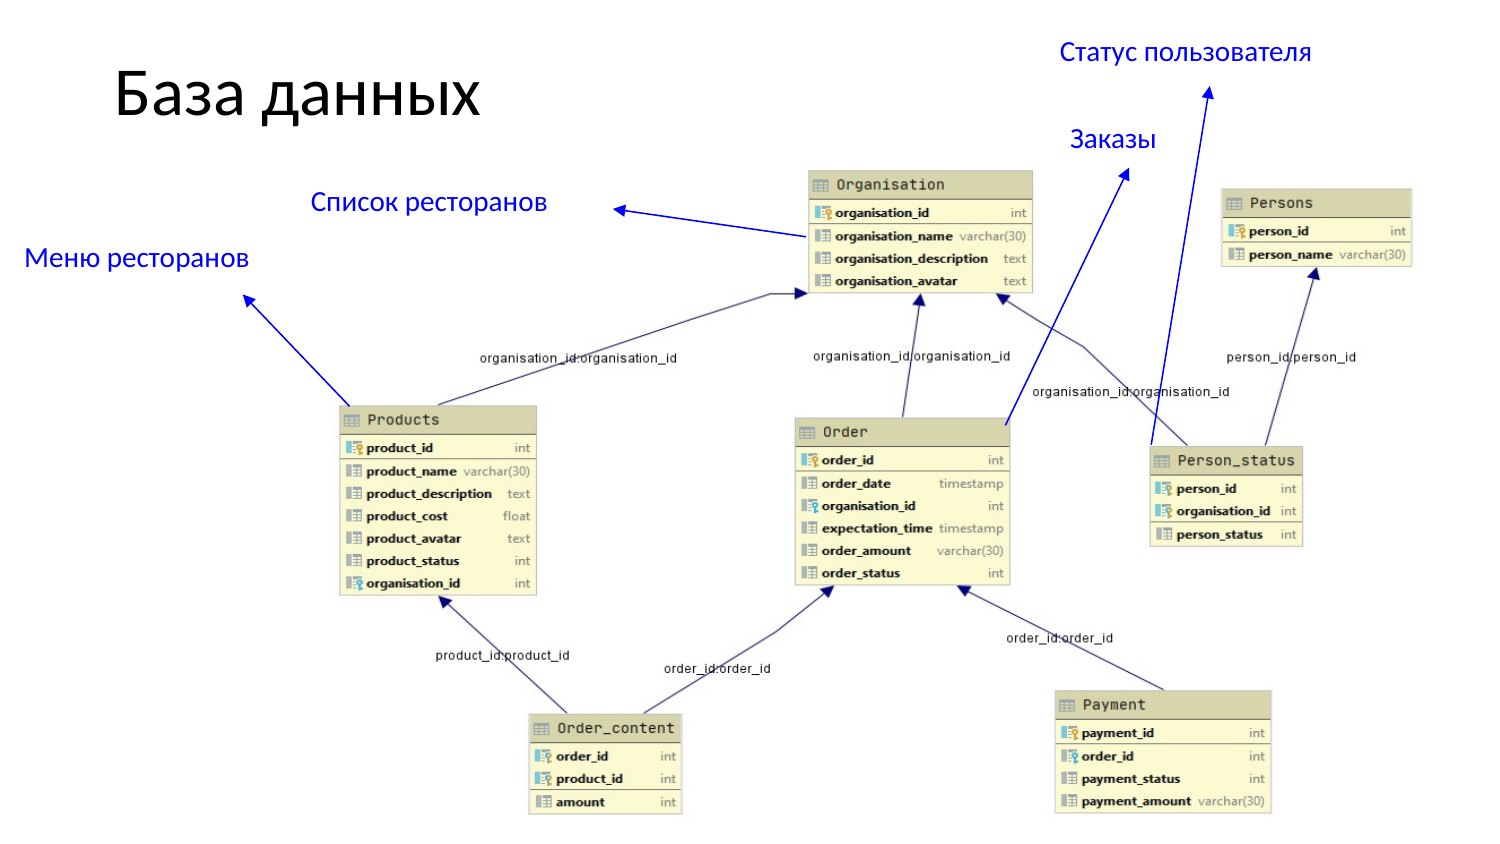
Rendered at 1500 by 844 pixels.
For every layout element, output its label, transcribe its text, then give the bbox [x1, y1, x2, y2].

text_box Заказы [1055, 104, 1145, 156]
text_box Меню ресторанов [9, 223, 200, 289]
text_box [242, 294, 350, 407]
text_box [1005, 167, 1130, 426]
text_box Статус пользователя [1044, 17, 1500, 83]
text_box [612, 208, 807, 237]
picture [0, 0, 1500, 844]
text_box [1150, 85, 1210, 445]
title База данных [103, 44, 613, 143]
